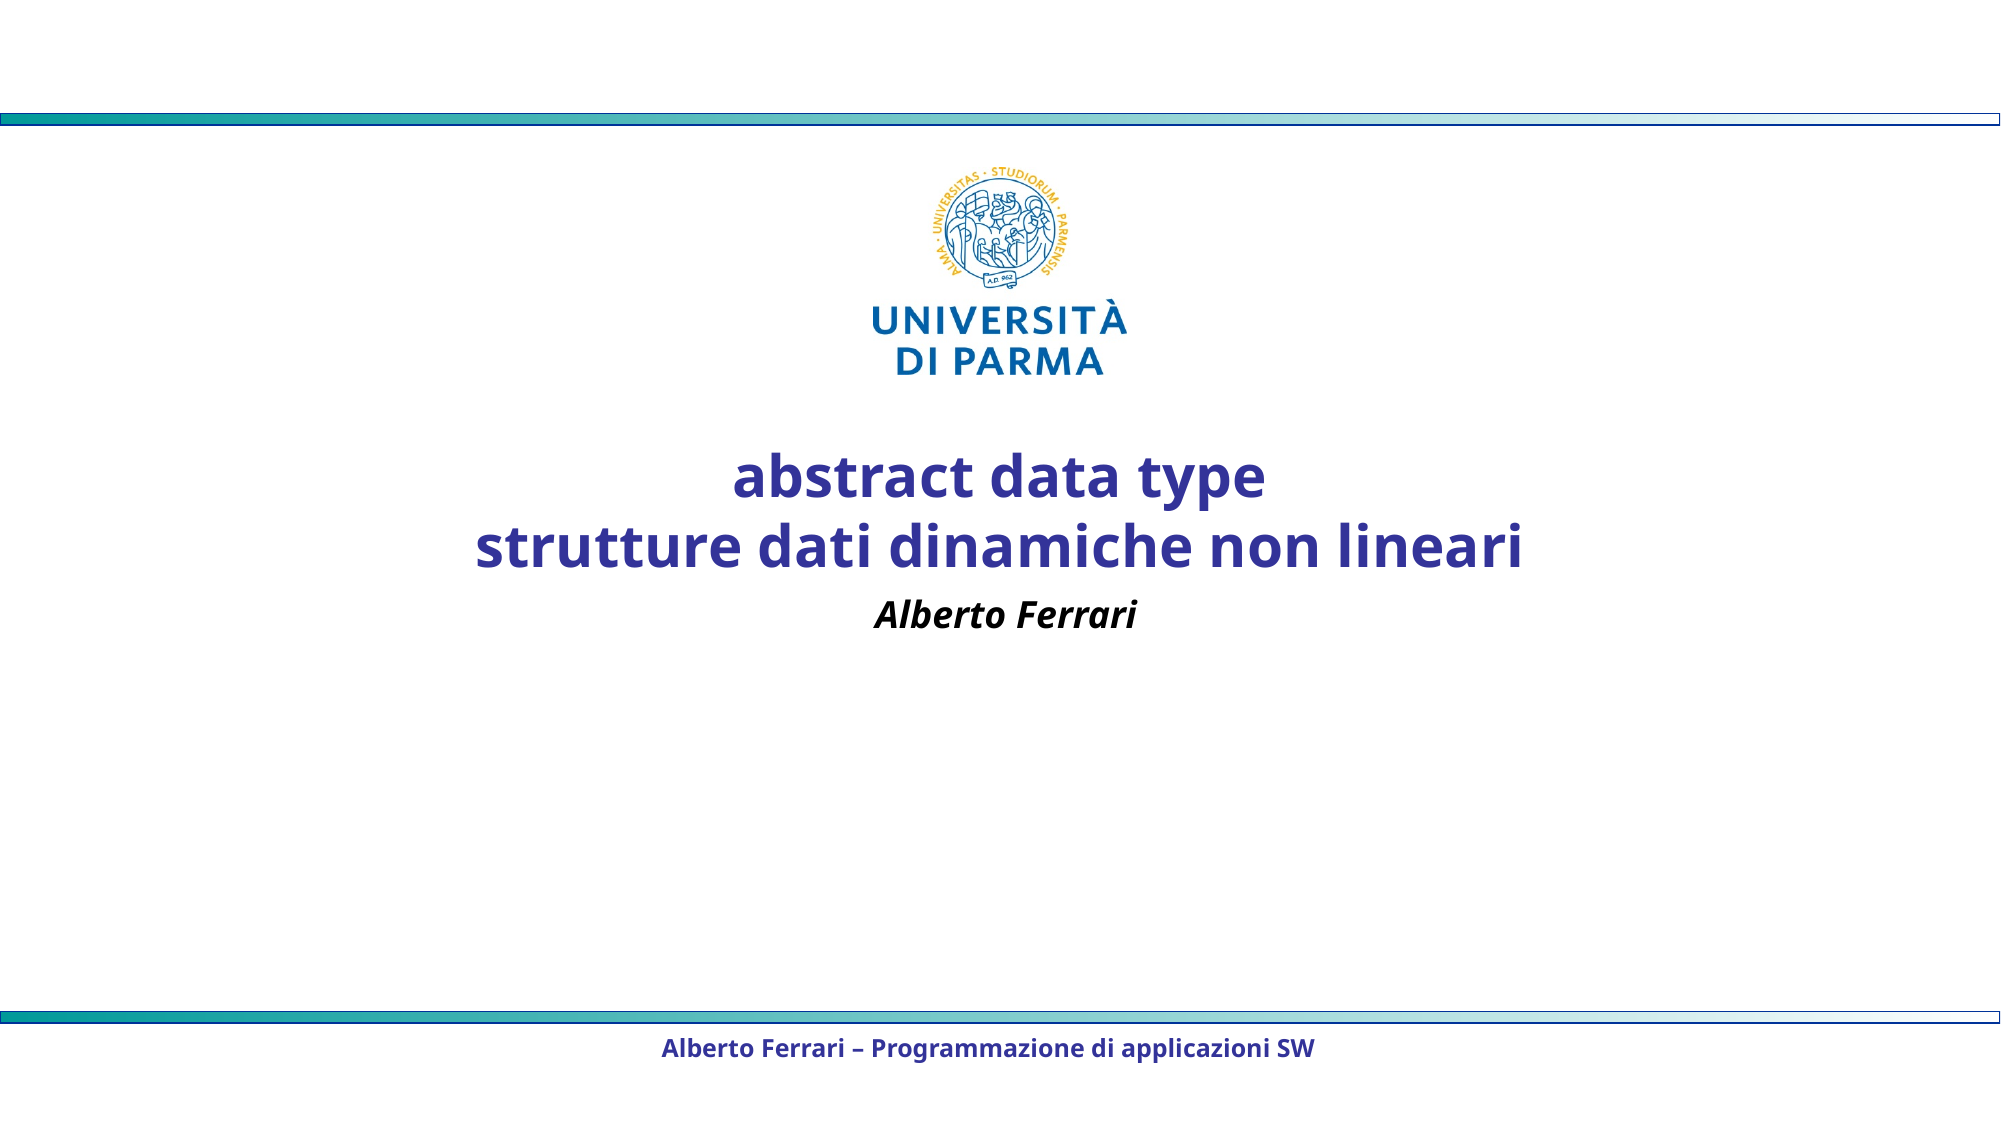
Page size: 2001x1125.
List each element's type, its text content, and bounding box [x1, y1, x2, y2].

footer Alberto Ferrari – Programmazione di applicazioni SW [366, 1025, 1611, 1080]
picture [873, 167, 1127, 349]
title abstract data type strutture dati dinamiche non lineari Alberto Ferrari [314, 349, 1686, 728]
